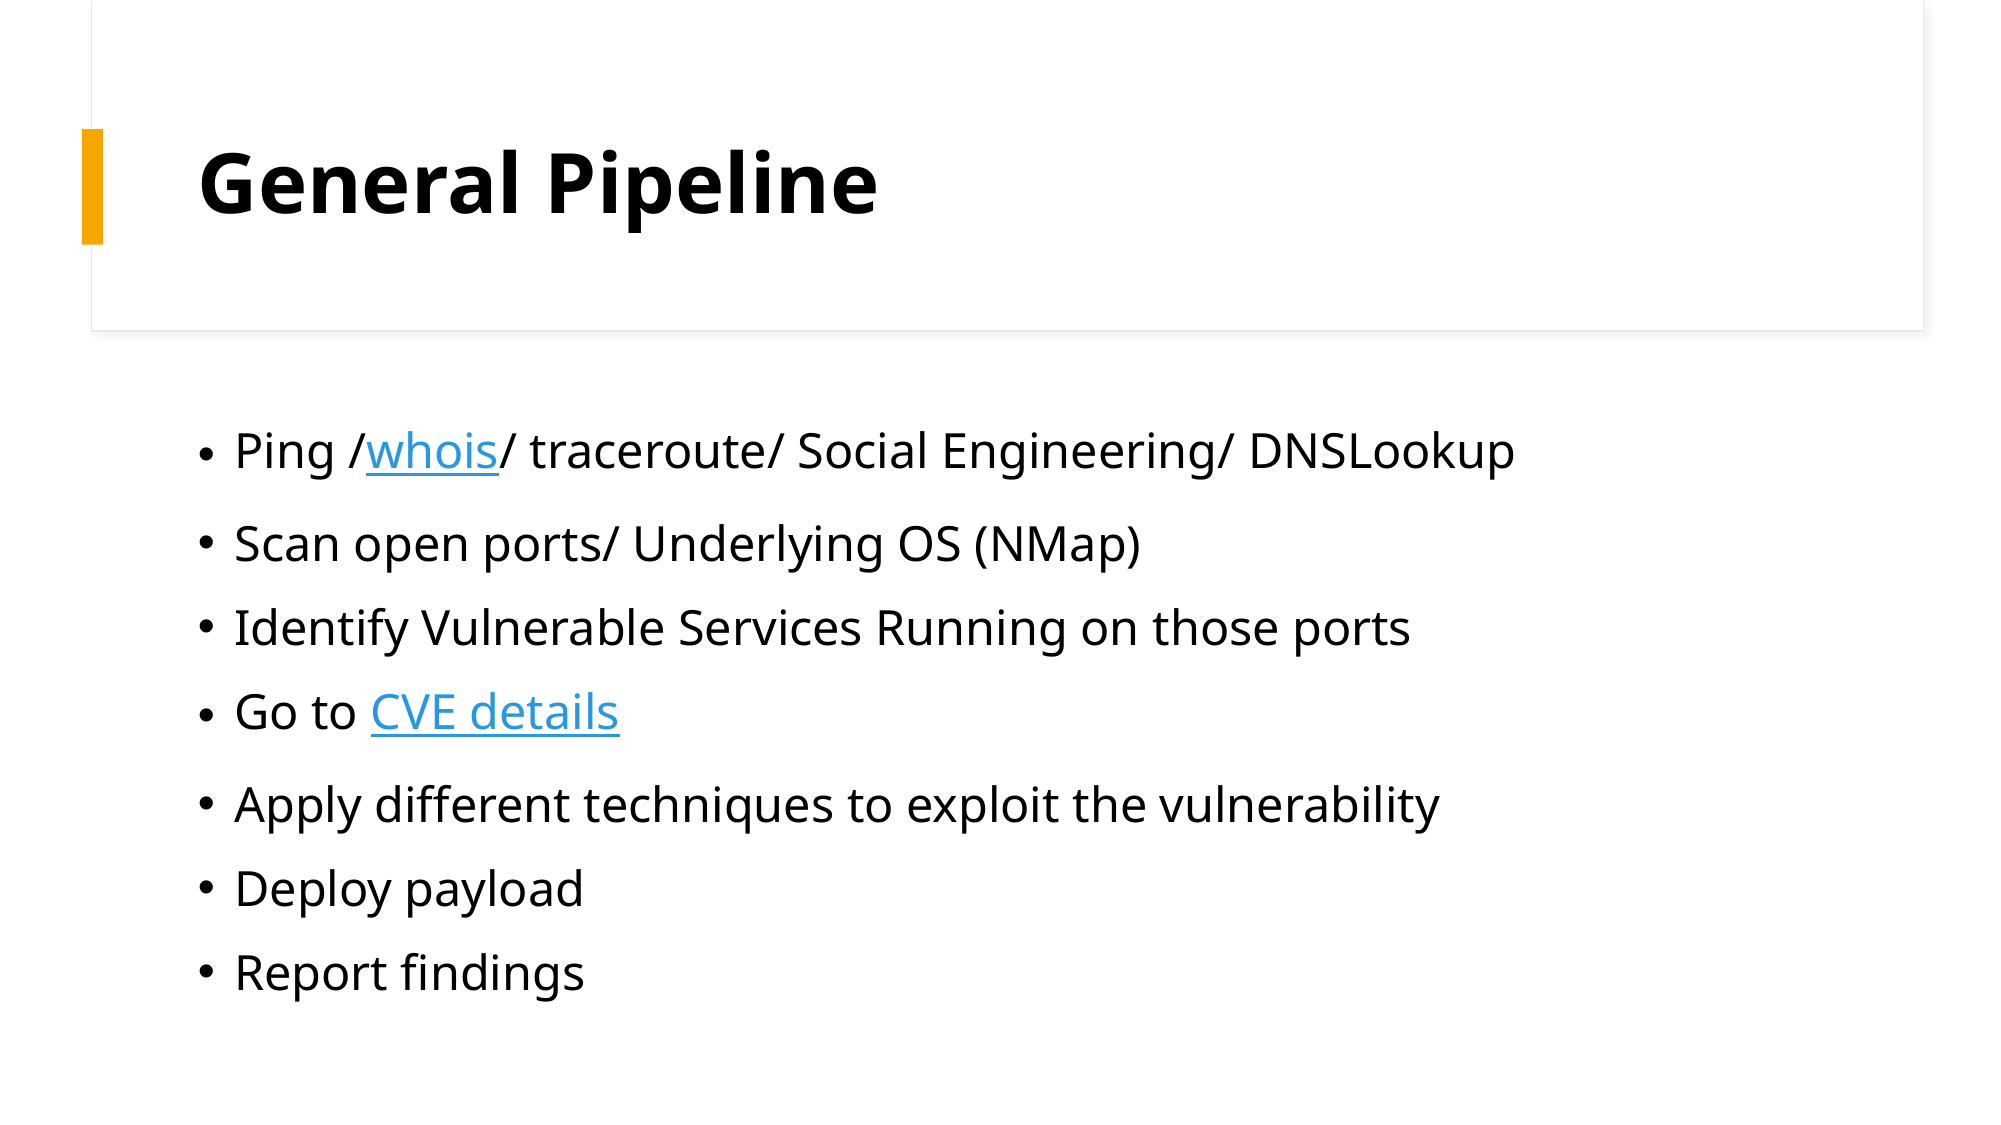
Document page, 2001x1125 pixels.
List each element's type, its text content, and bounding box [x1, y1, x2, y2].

title General Pipeline [183, 90, 1851, 284]
list Ping /whois/ traceroute/ Social Engineering/ DNSLookup Scan open ports/ Underlying OS (NMap) Identify Vulnerable Services Running on those ports Go to CVE details Apply different techniques to exploit the vulnerability Deploy payload Report findings [183, 406, 1851, 1013]
